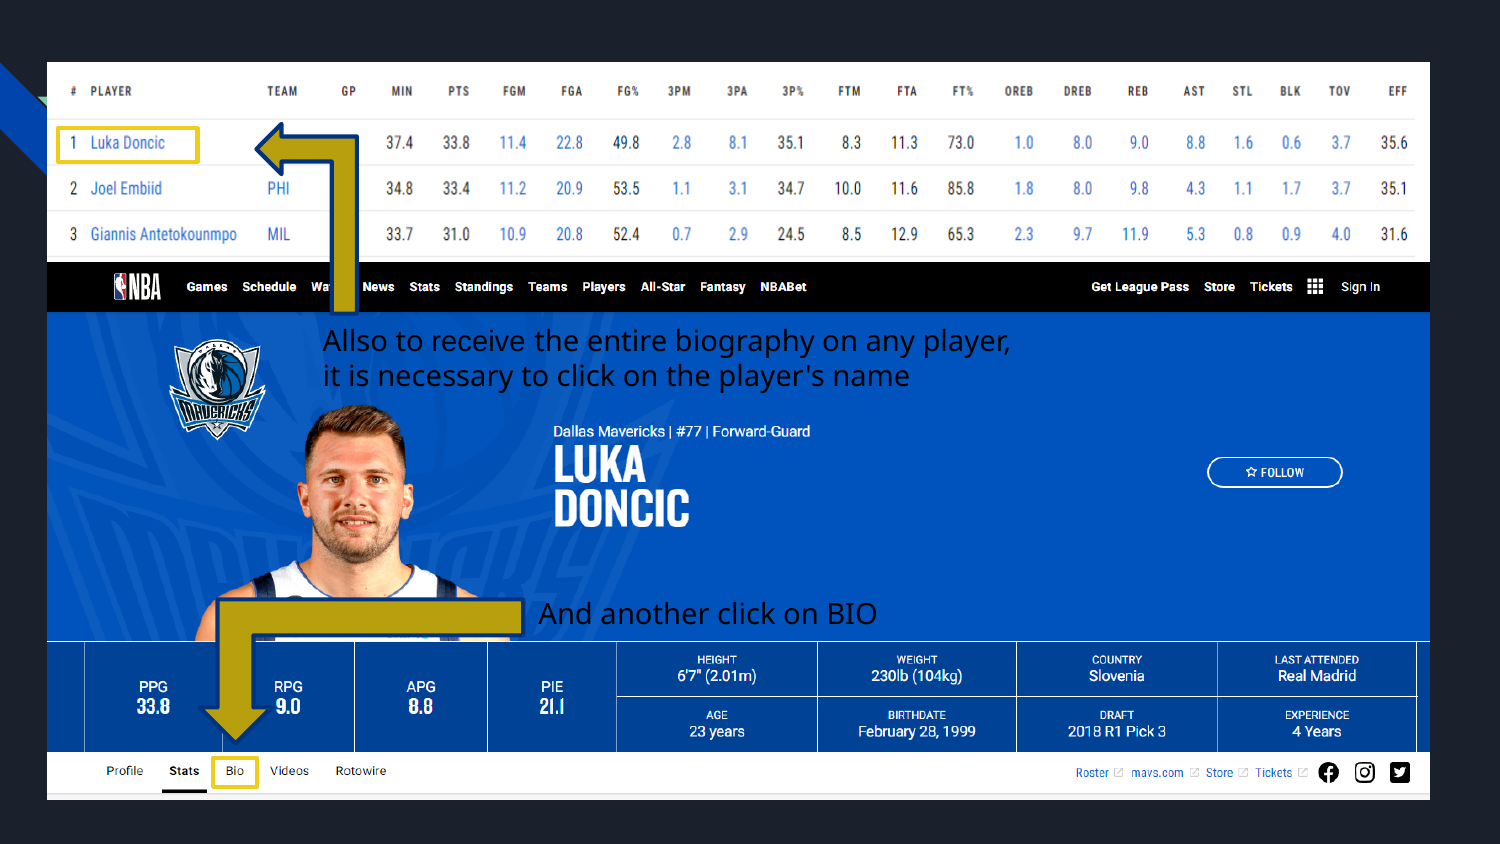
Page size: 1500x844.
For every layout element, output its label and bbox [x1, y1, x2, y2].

picture [47, 61, 1430, 801]
